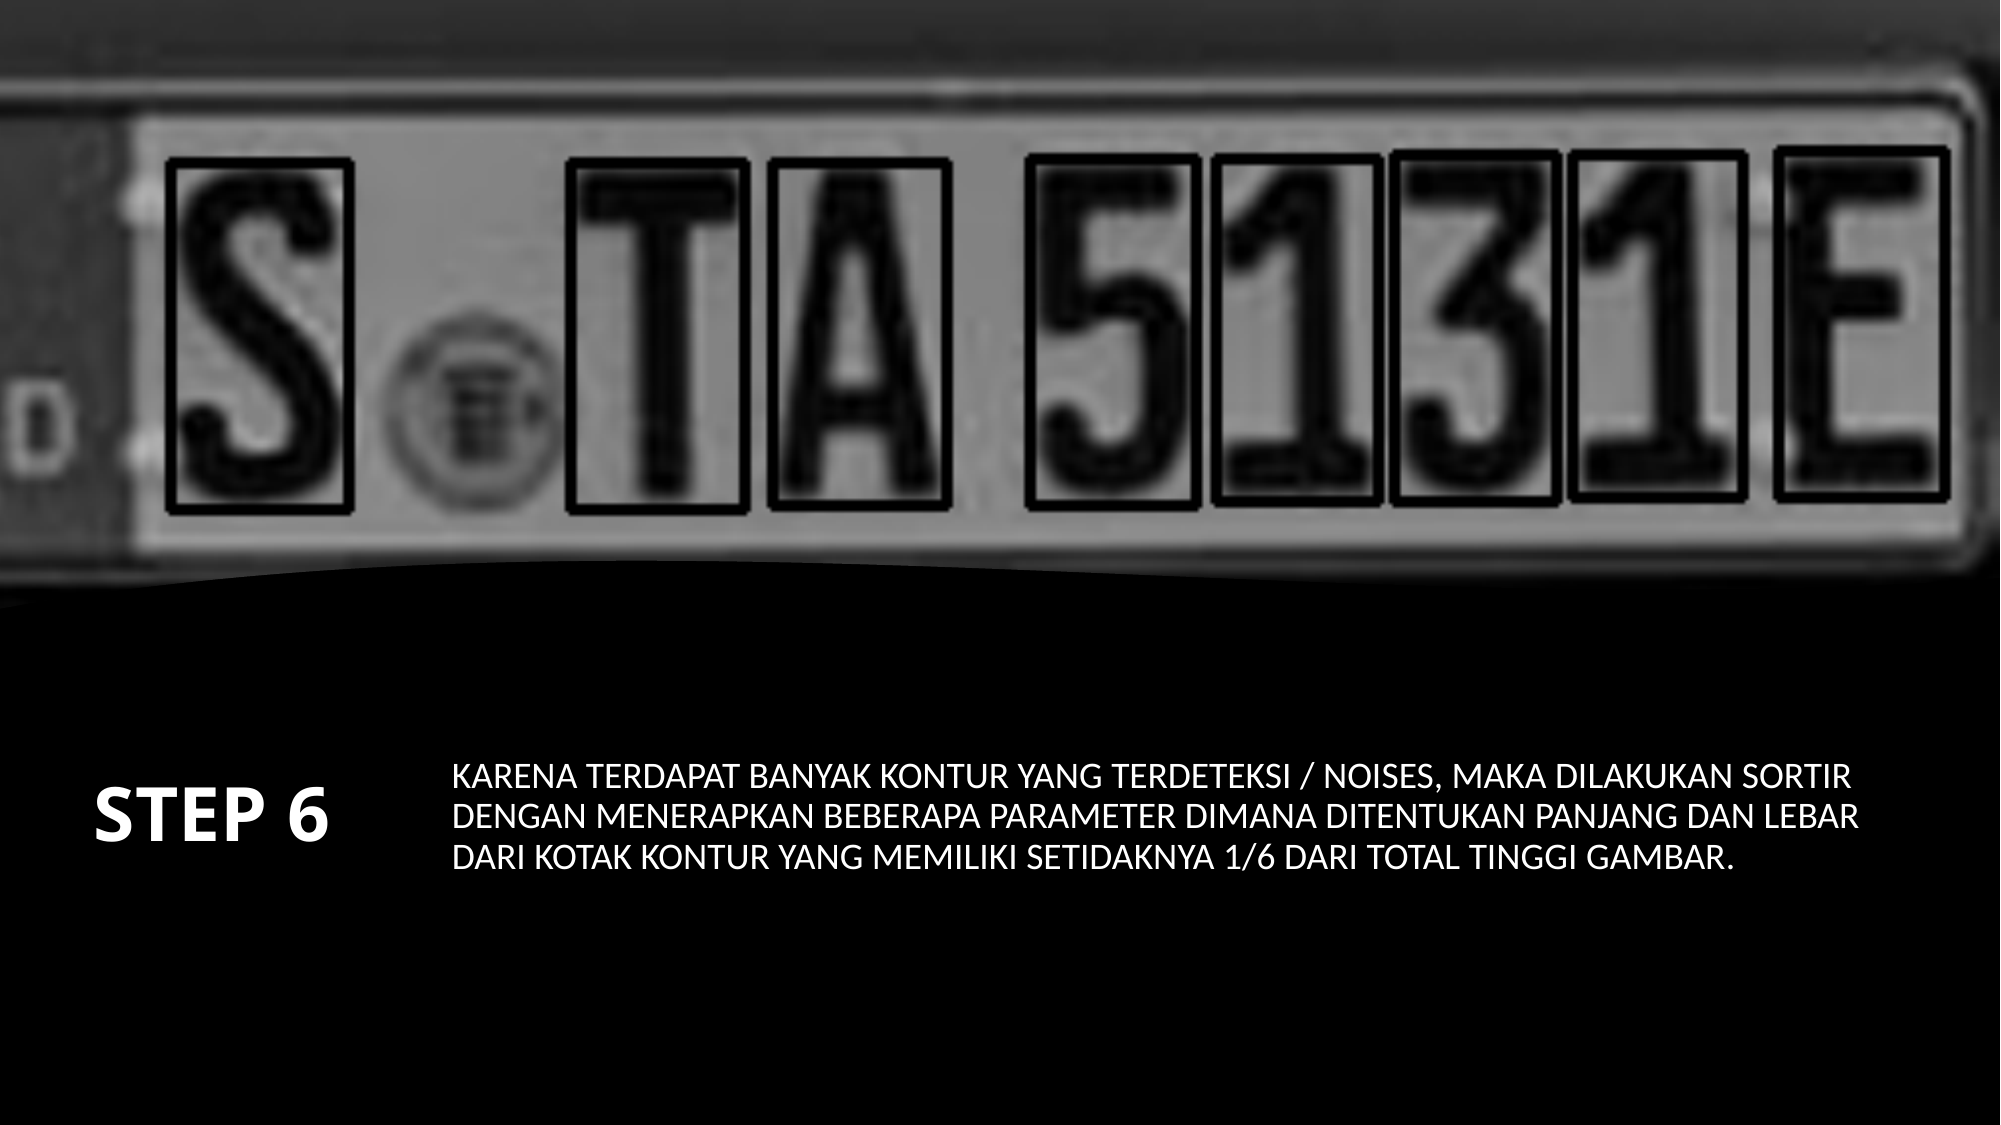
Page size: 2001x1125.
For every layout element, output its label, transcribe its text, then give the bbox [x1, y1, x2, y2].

list KARENA TERDAPAT BANYAK KONTUR YANG TERDETEKSI / NOISES, MAKA DILAKUKAN SORTIR DENGAN MENERAPKAN BEBERAPA PARAMETER DIMANA DITENTUKAN PANJANG DAN LEBAR DARI KOTAK KONTUR YANG MEMILIKI SETIDAKNYA 1/6 DARI TOTAL TINGGI GAMBAR. [436, 615, 1921, 1018]
picture [0, 0, 2000, 609]
title STEP 6 [78, 615, 436, 1018]
